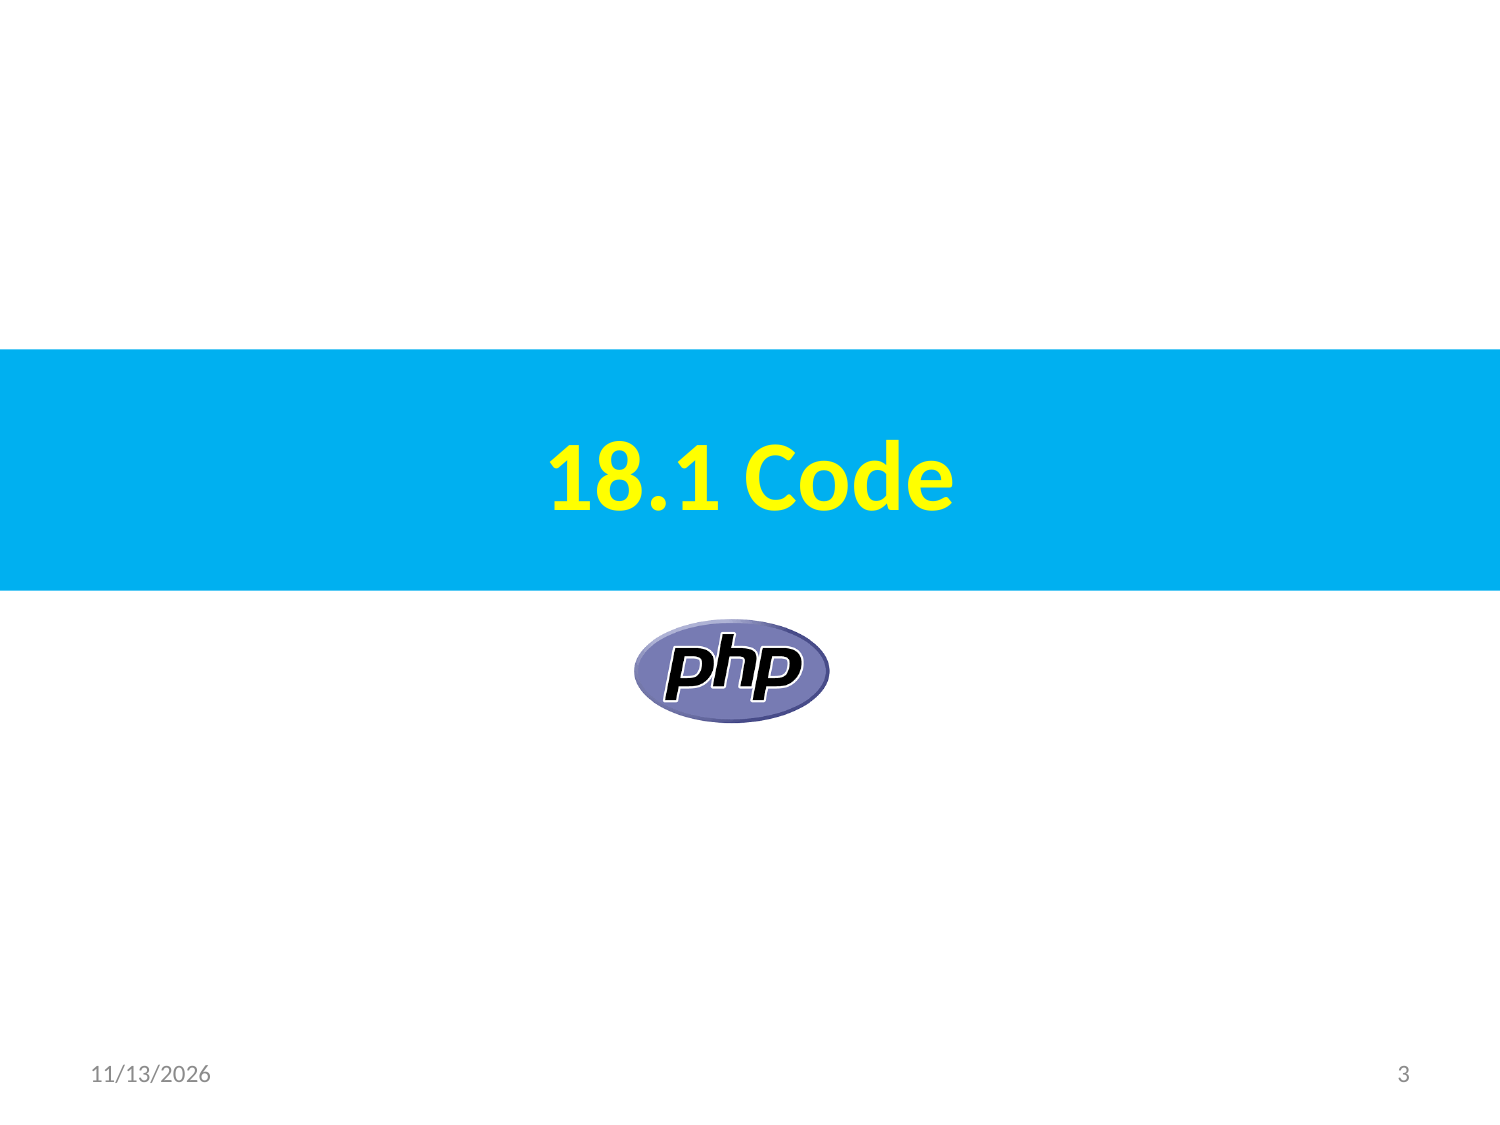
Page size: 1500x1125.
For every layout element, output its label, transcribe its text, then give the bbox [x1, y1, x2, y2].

title 18.1 Code [0, 349, 1500, 591]
picture [630, 616, 833, 726]
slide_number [75, 1042, 425, 1103]
slide_number 3 [1074, 1042, 1425, 1103]
